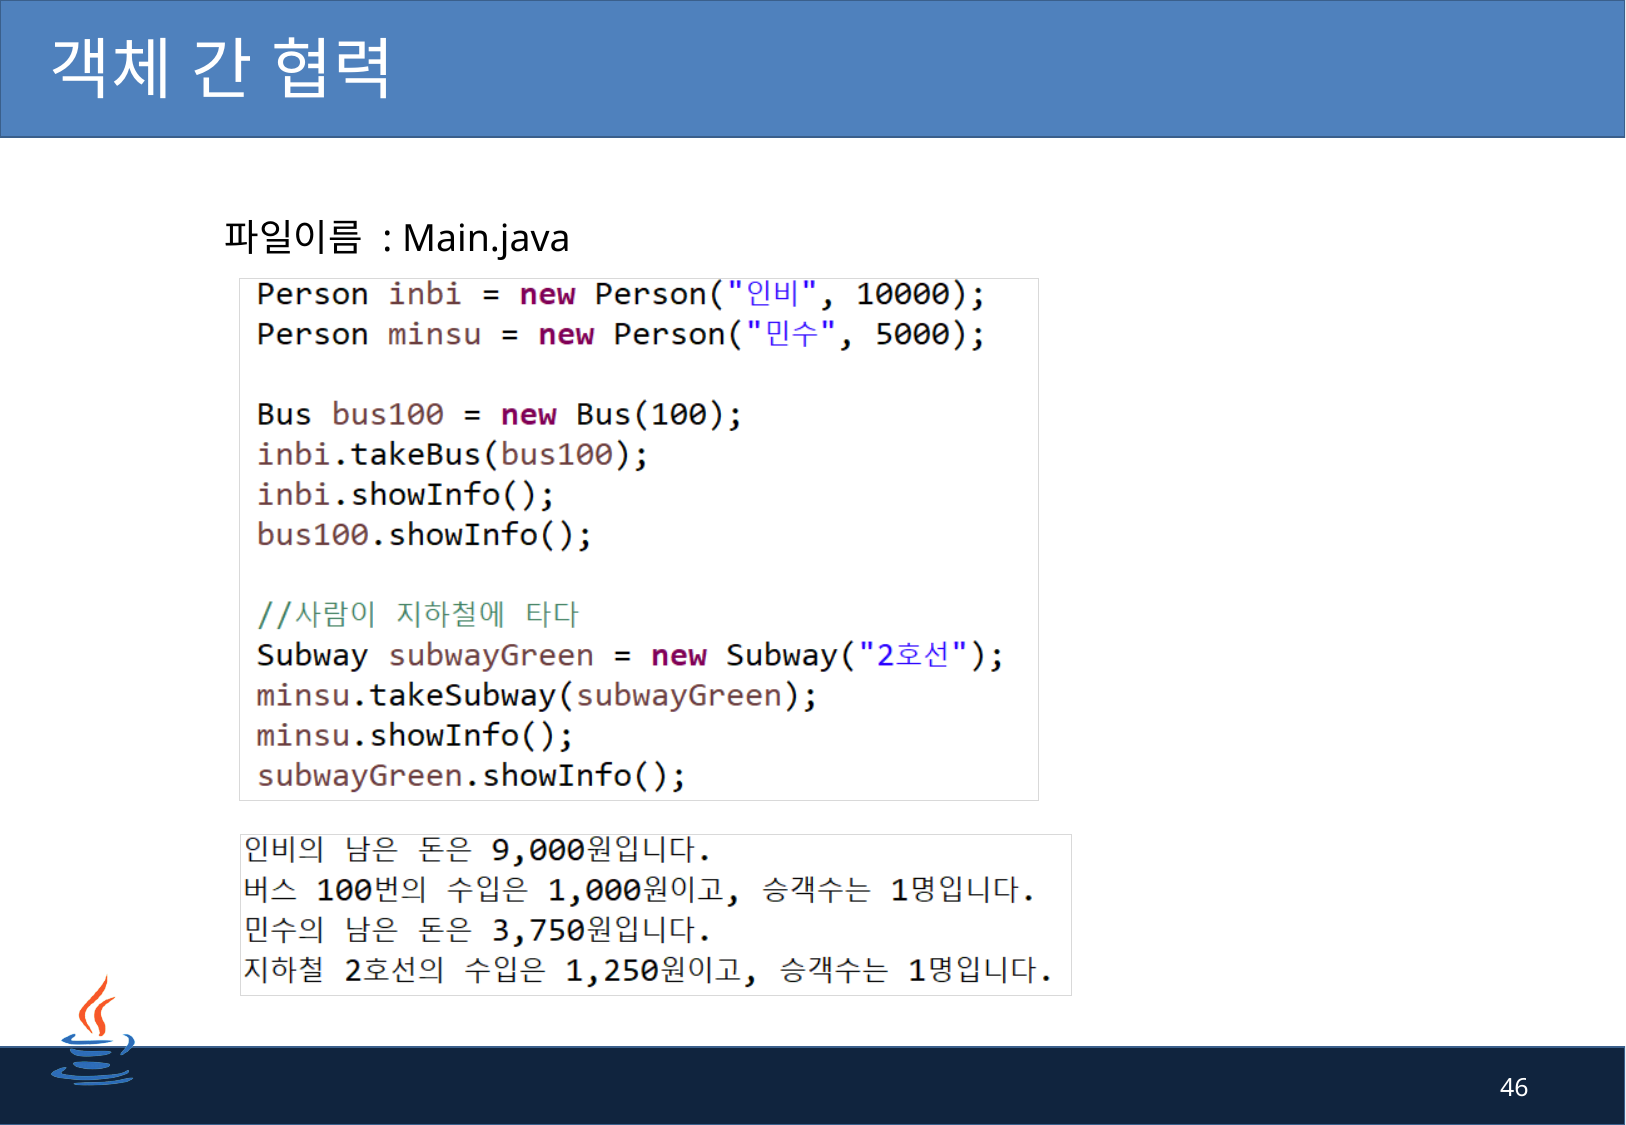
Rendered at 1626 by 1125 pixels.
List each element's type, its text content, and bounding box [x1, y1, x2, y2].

title 객체 간 협력 [0, 0, 1018, 138]
picture [239, 278, 1039, 801]
picture [240, 833, 1072, 996]
text_box 파일이름 : Main.java [210, 184, 671, 267]
slide_number 46 [1452, 1058, 1544, 1119]
picture [38, 973, 151, 1086]
